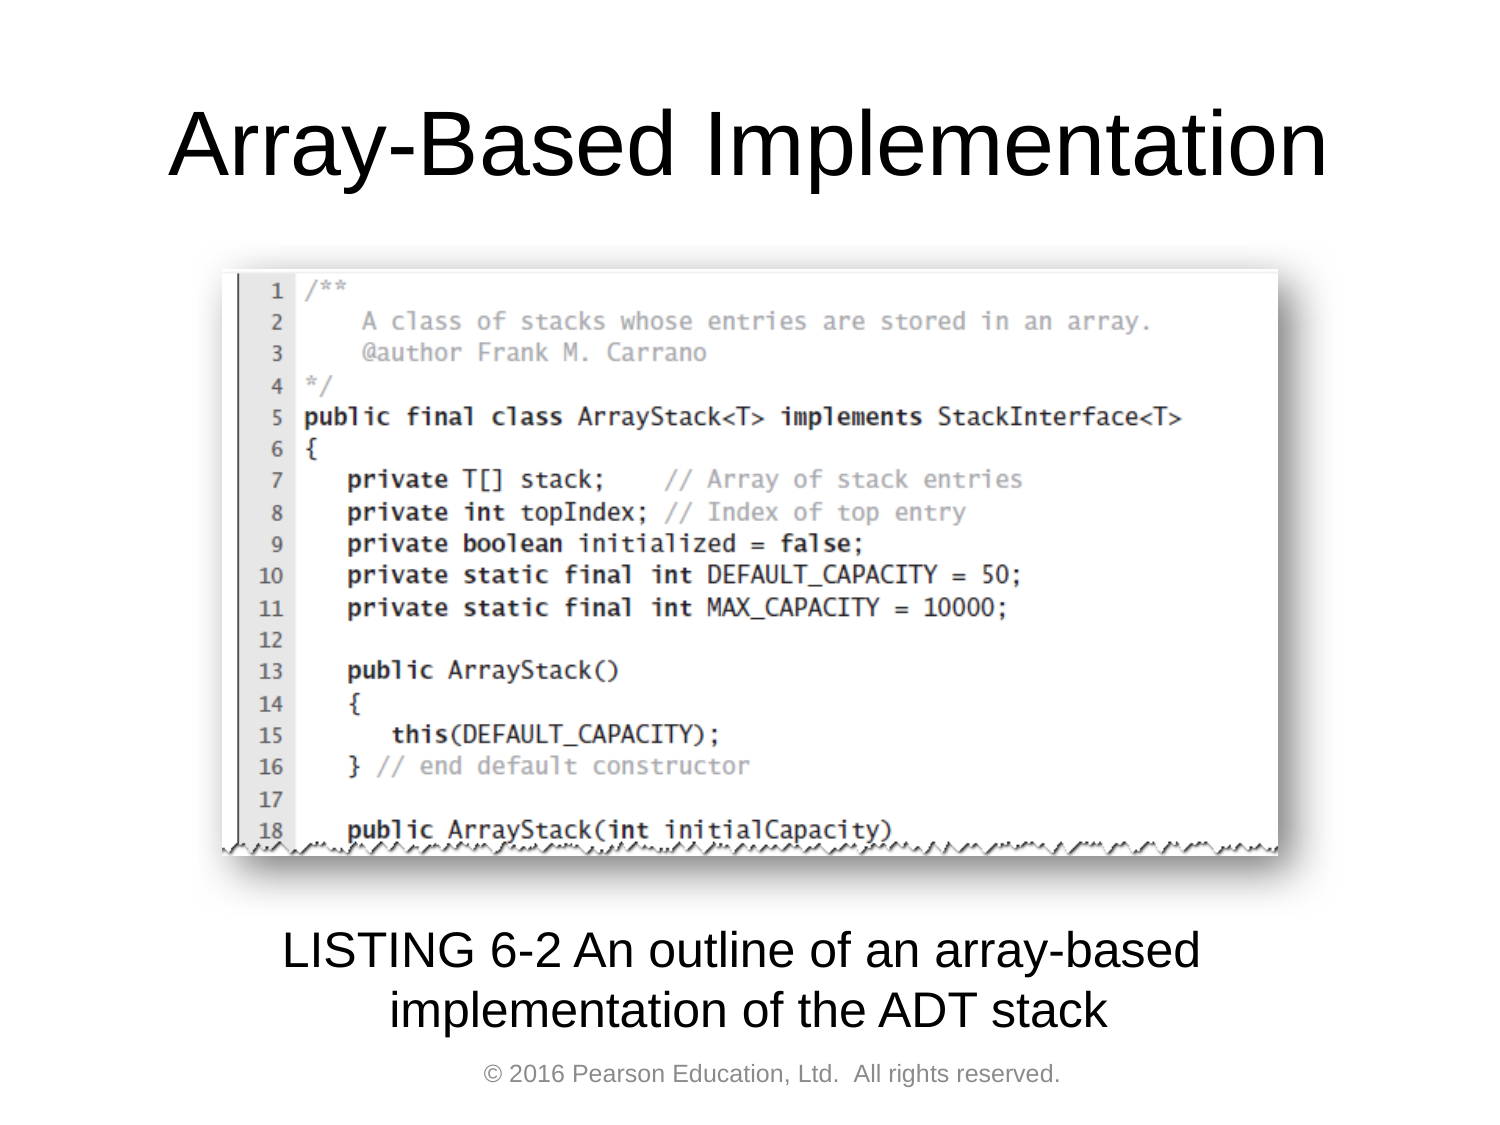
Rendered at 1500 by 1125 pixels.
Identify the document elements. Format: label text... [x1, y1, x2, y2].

title Array-Based Implementation [75, 45, 1425, 233]
footer © 2016 Pearson Education, Ltd. All rights reserved. [112, 1042, 1434, 1103]
list LISTING 6-2 An outline of an array-based implementation of the ADT stack [16, 910, 1482, 1044]
picture [222, 269, 1278, 856]
